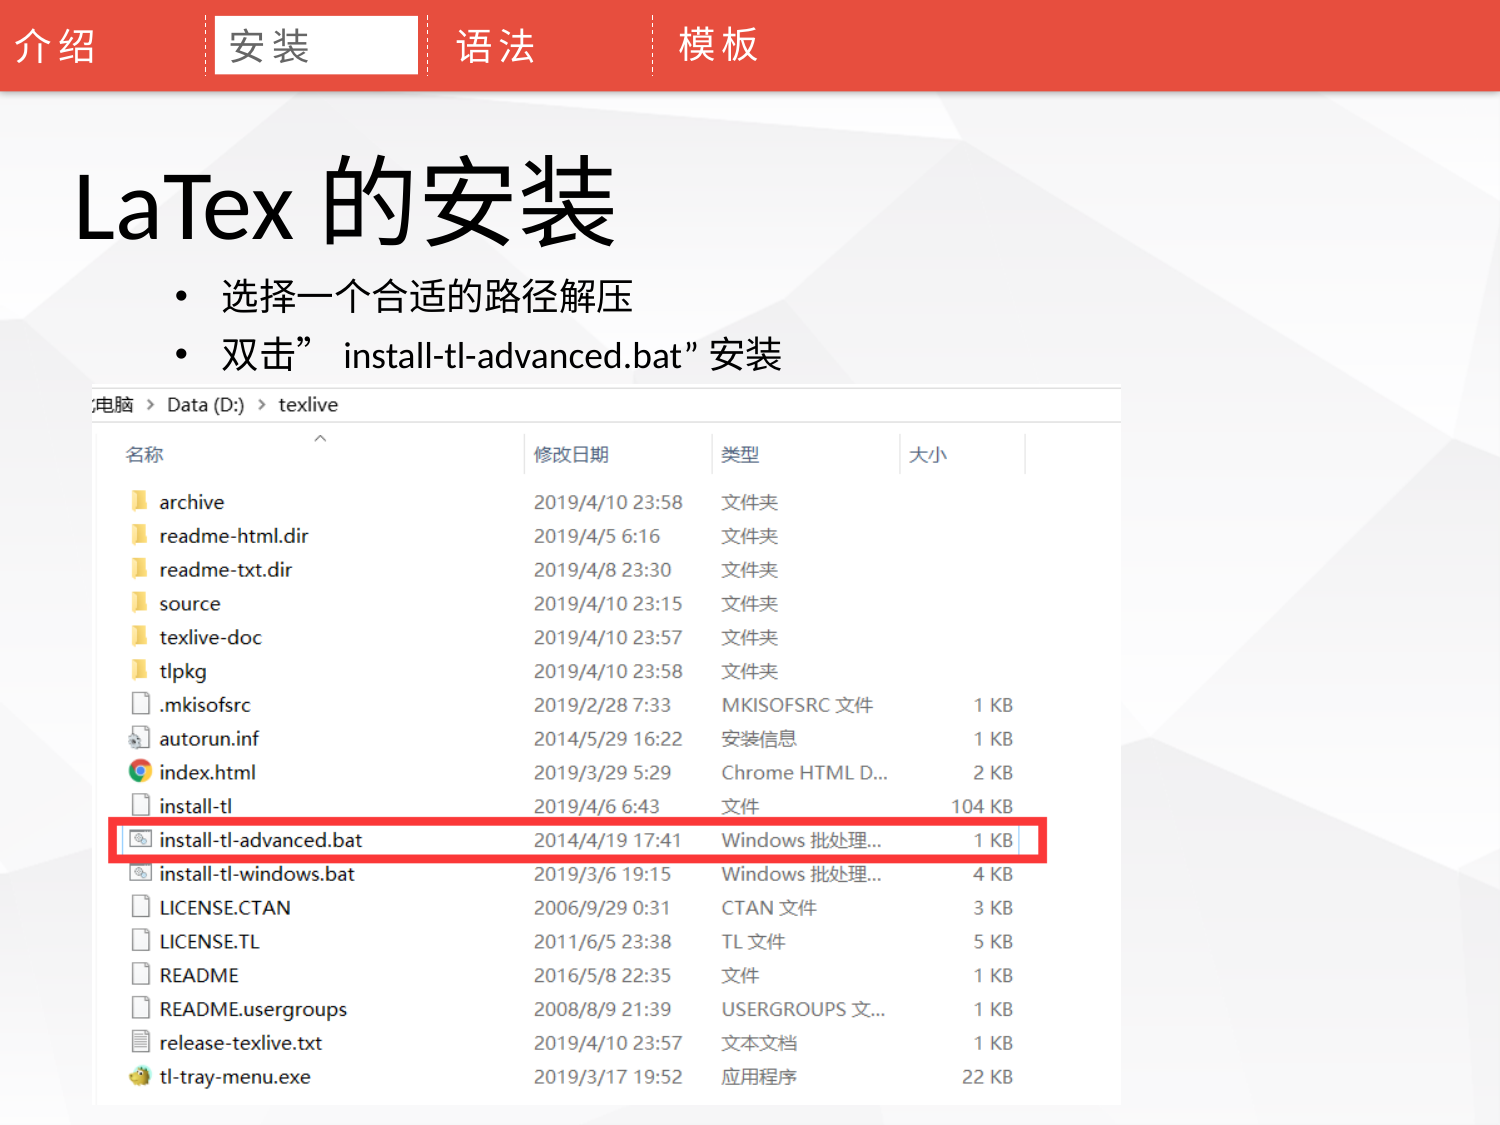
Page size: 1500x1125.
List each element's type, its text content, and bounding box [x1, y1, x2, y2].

text_box LaTex的安装 [58, 131, 638, 267]
text_box 介绍 [206, 15, 211, 76]
text_box 模板 [663, 13, 876, 74]
picture [0, 92, 1500, 1125]
text_box [0, 0, 1500, 92]
text_box 介绍 [0, 15, 205, 76]
text_box 选择一个合适的路径解压 双击”install-tl-advanced.bat”安装 [160, 251, 1468, 384]
text_box 语法 [440, 15, 652, 76]
text_box 安装 [213, 15, 420, 76]
